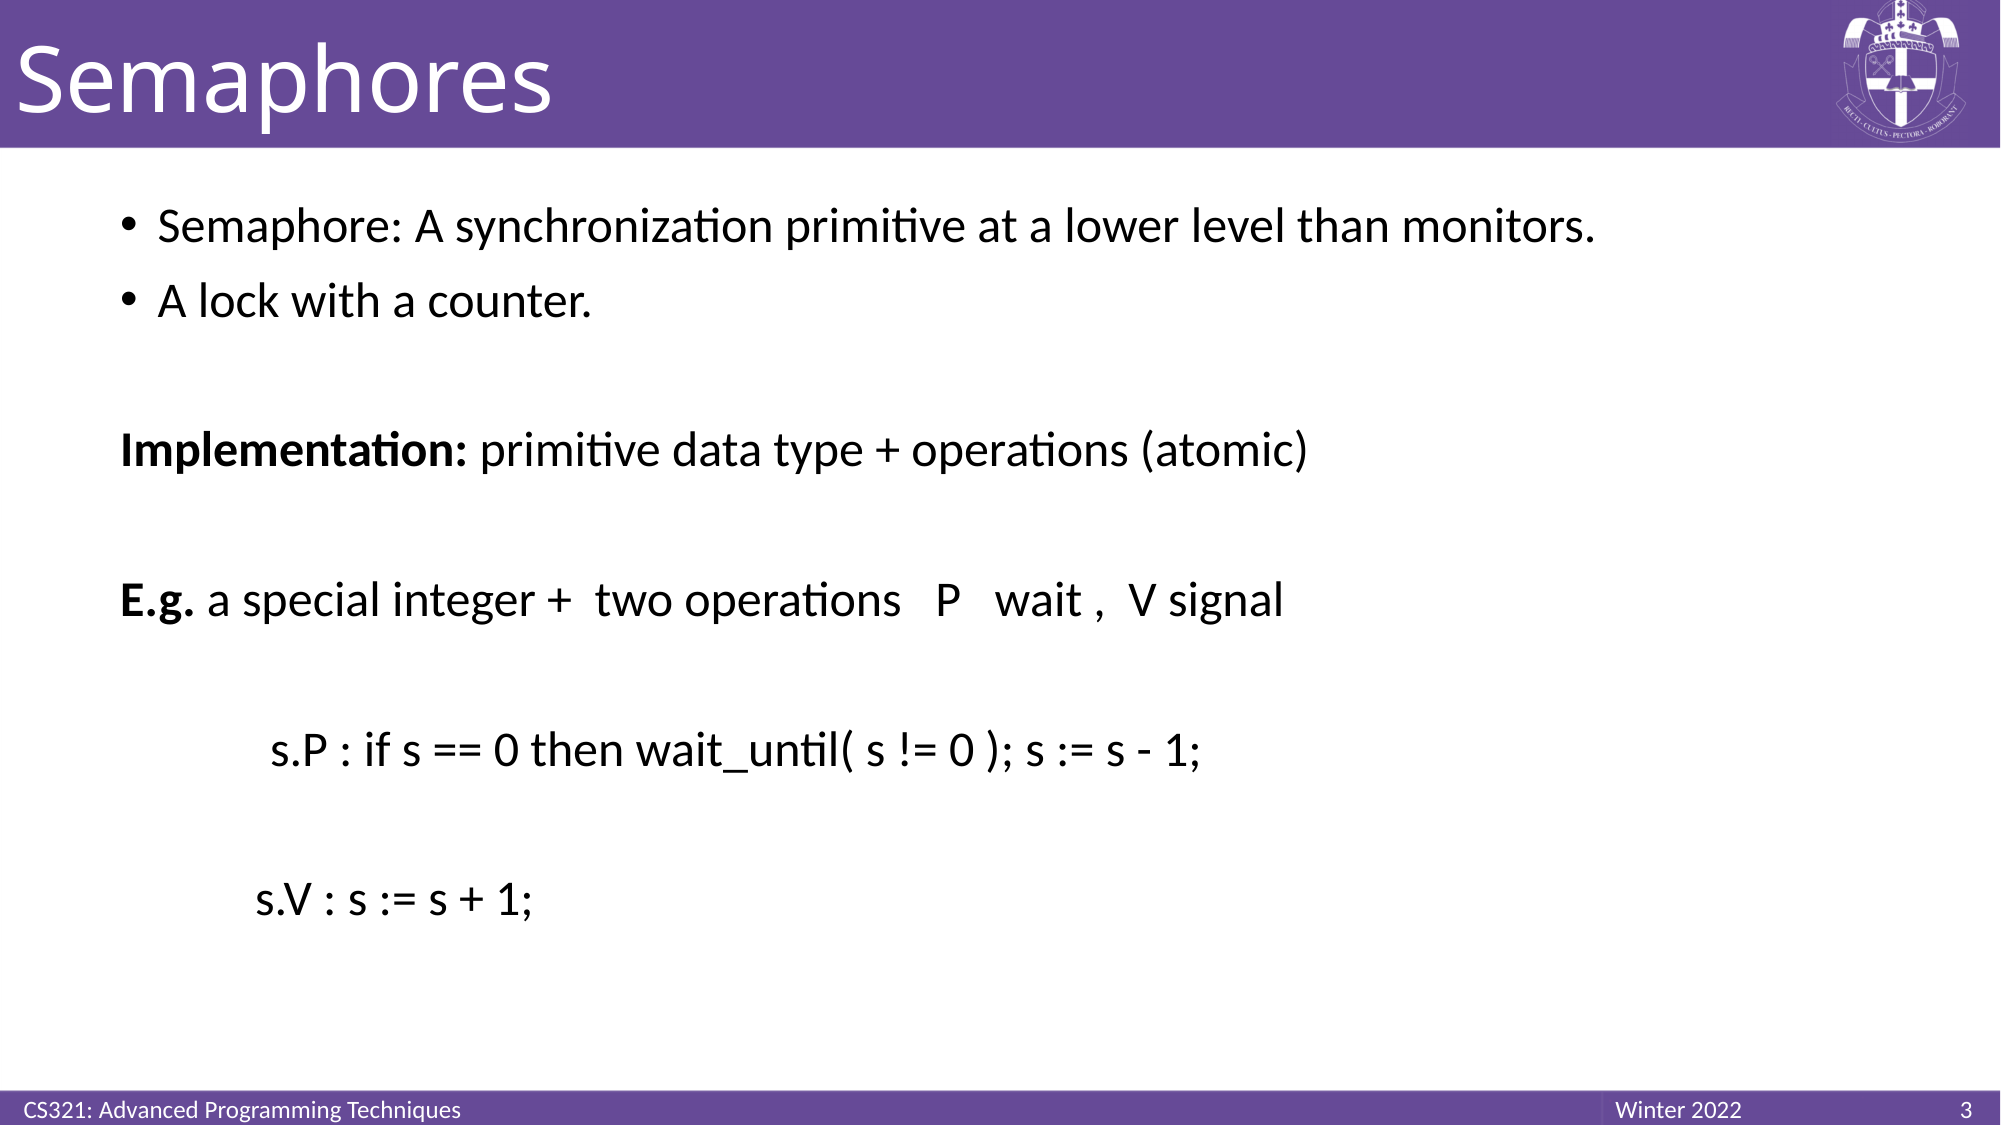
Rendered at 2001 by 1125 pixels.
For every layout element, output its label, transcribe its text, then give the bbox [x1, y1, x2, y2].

slide_number 3 [1862, 1078, 1994, 1125]
picture [0, 0, 2001, 1125]
list Semaphore: A synchronization primitive at a lower level than monitors. A lock with a counter. Implementation: primitive data type + operations (atomic) E.g. a special integer + two operations P wait , V signal s.P : if s == 0 then wait_until( s != 0 ); s := s - 1; s.V : s := s + 1; [105, 191, 1831, 1024]
footer CS321: Advanced Programming Techniques [8, 1078, 499, 1125]
title Semaphores [0, 0, 1725, 192]
slide_number Winter 2022 [1600, 1078, 1862, 1125]
